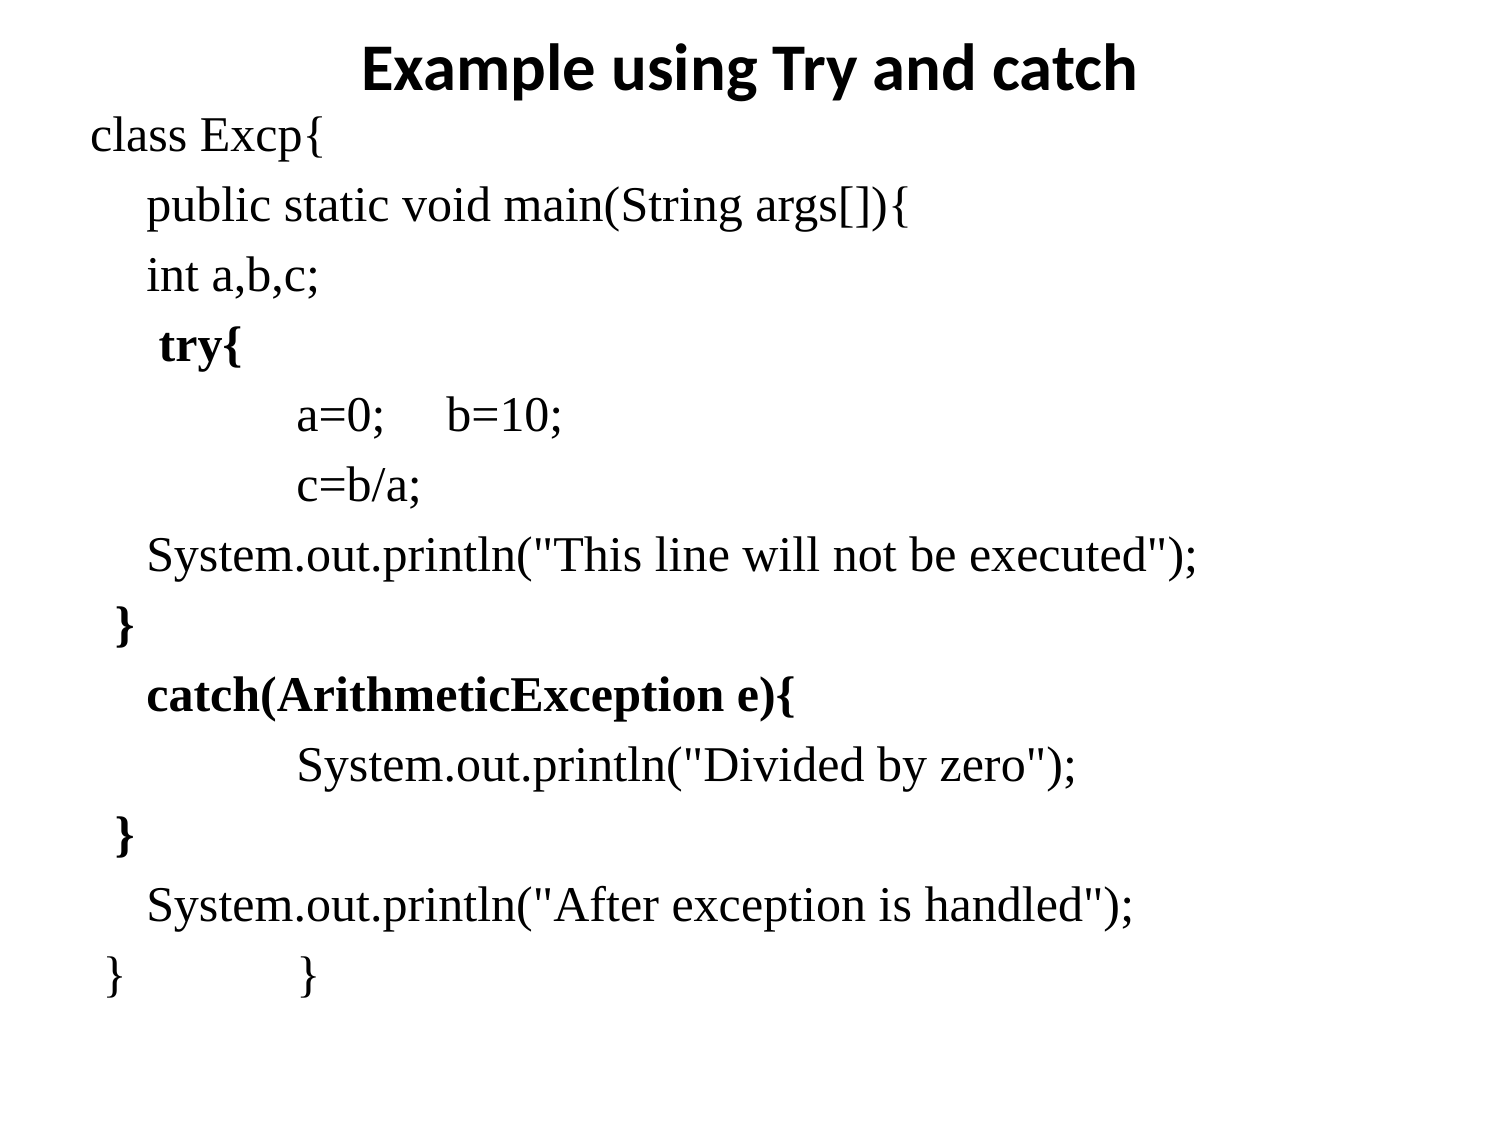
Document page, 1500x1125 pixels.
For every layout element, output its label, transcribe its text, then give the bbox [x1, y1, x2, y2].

list class Excp{ public static void main(String args[]){ int a,b,c; try{ a=0; b=10; c=b/a; System.out.println("This line will not be executed"); } catch(ArithmeticException e){ System.out.println("Divided by zero"); } System.out.println("After exception is handled"); } } [75, 93, 1425, 1079]
title Example using Try and catch [75, 45, 1425, 82]
